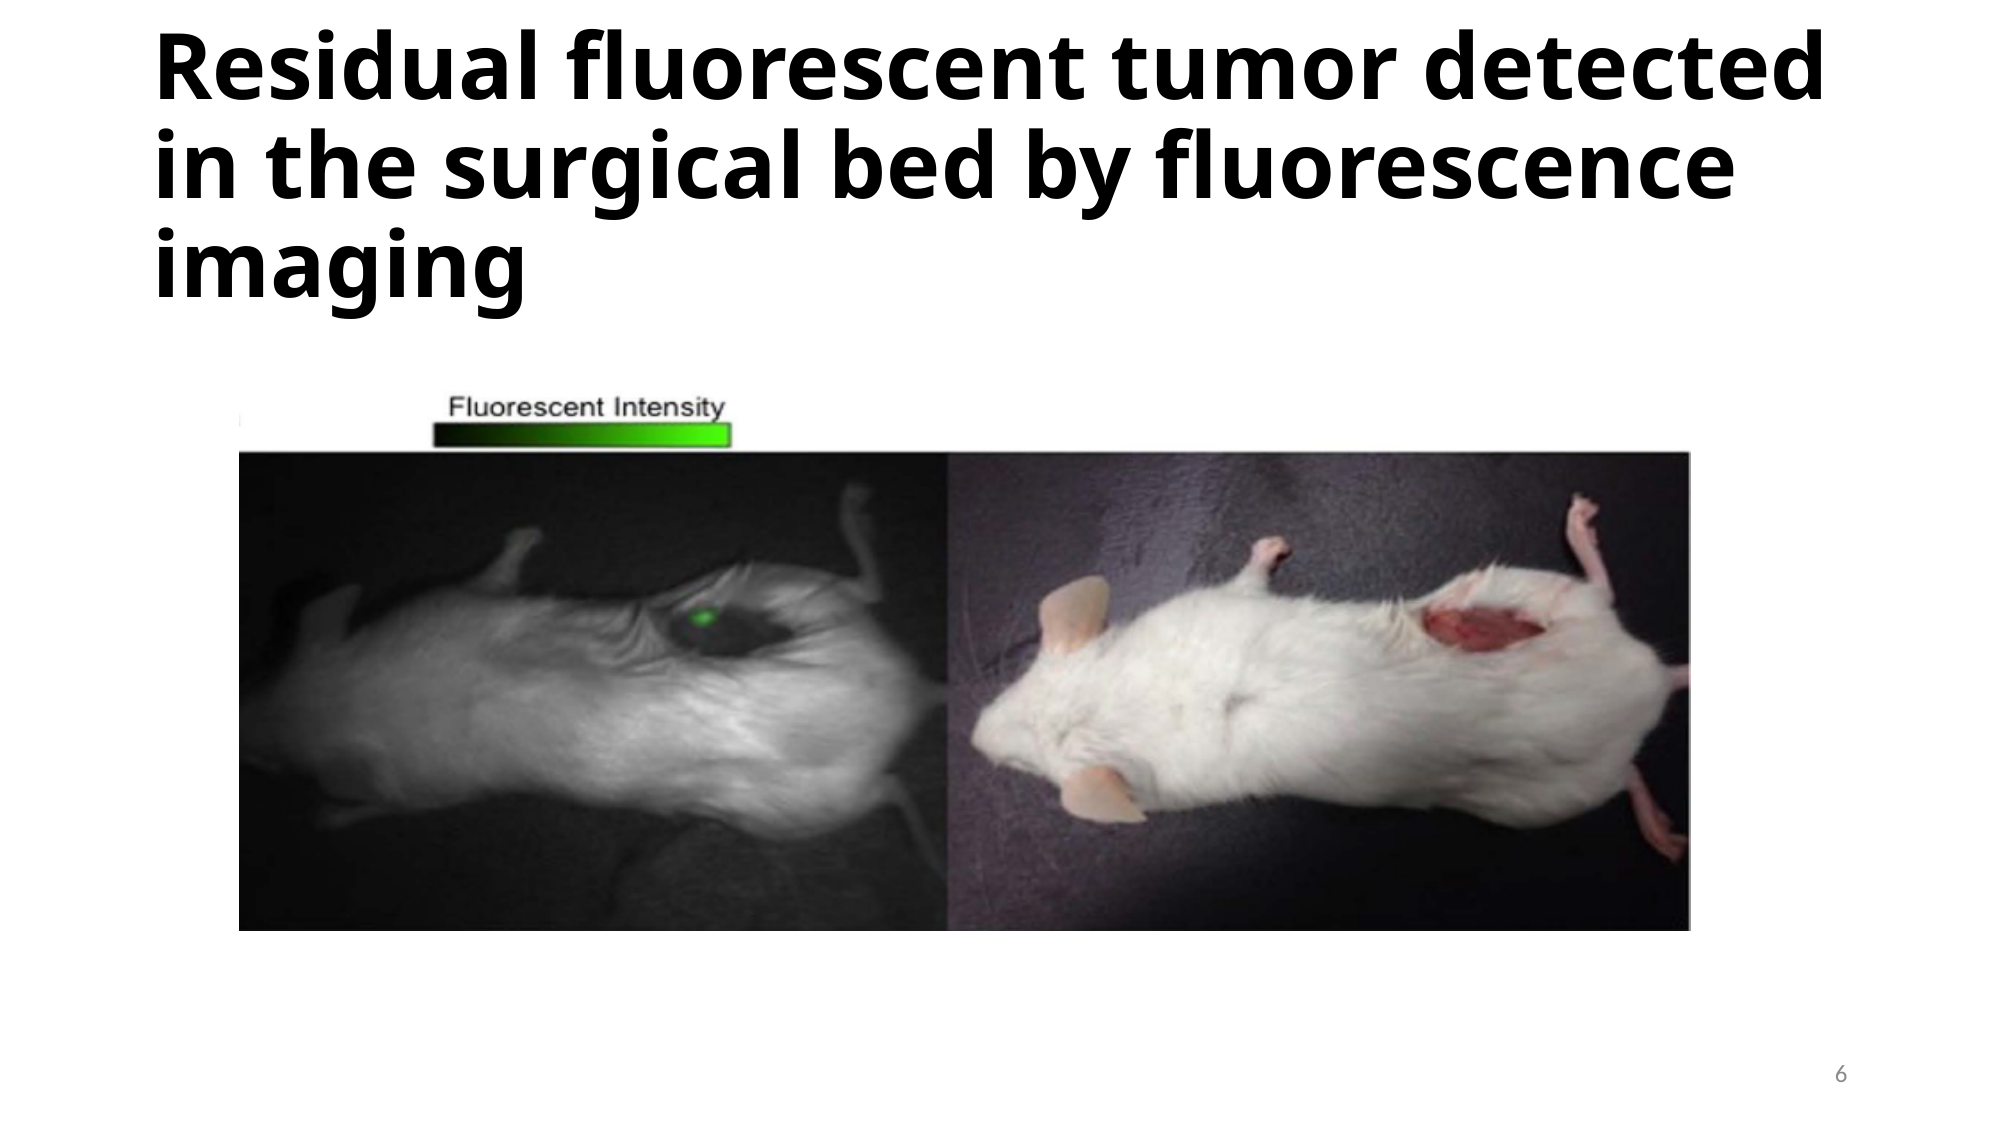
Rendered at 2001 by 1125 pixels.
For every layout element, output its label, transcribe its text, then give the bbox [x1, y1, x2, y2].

slide_number 6 [1412, 1042, 1863, 1103]
title Residual fluorescent tumor detected in the surgical bed by fluorescence imaging [137, 59, 1863, 278]
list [239, 382, 1691, 931]
